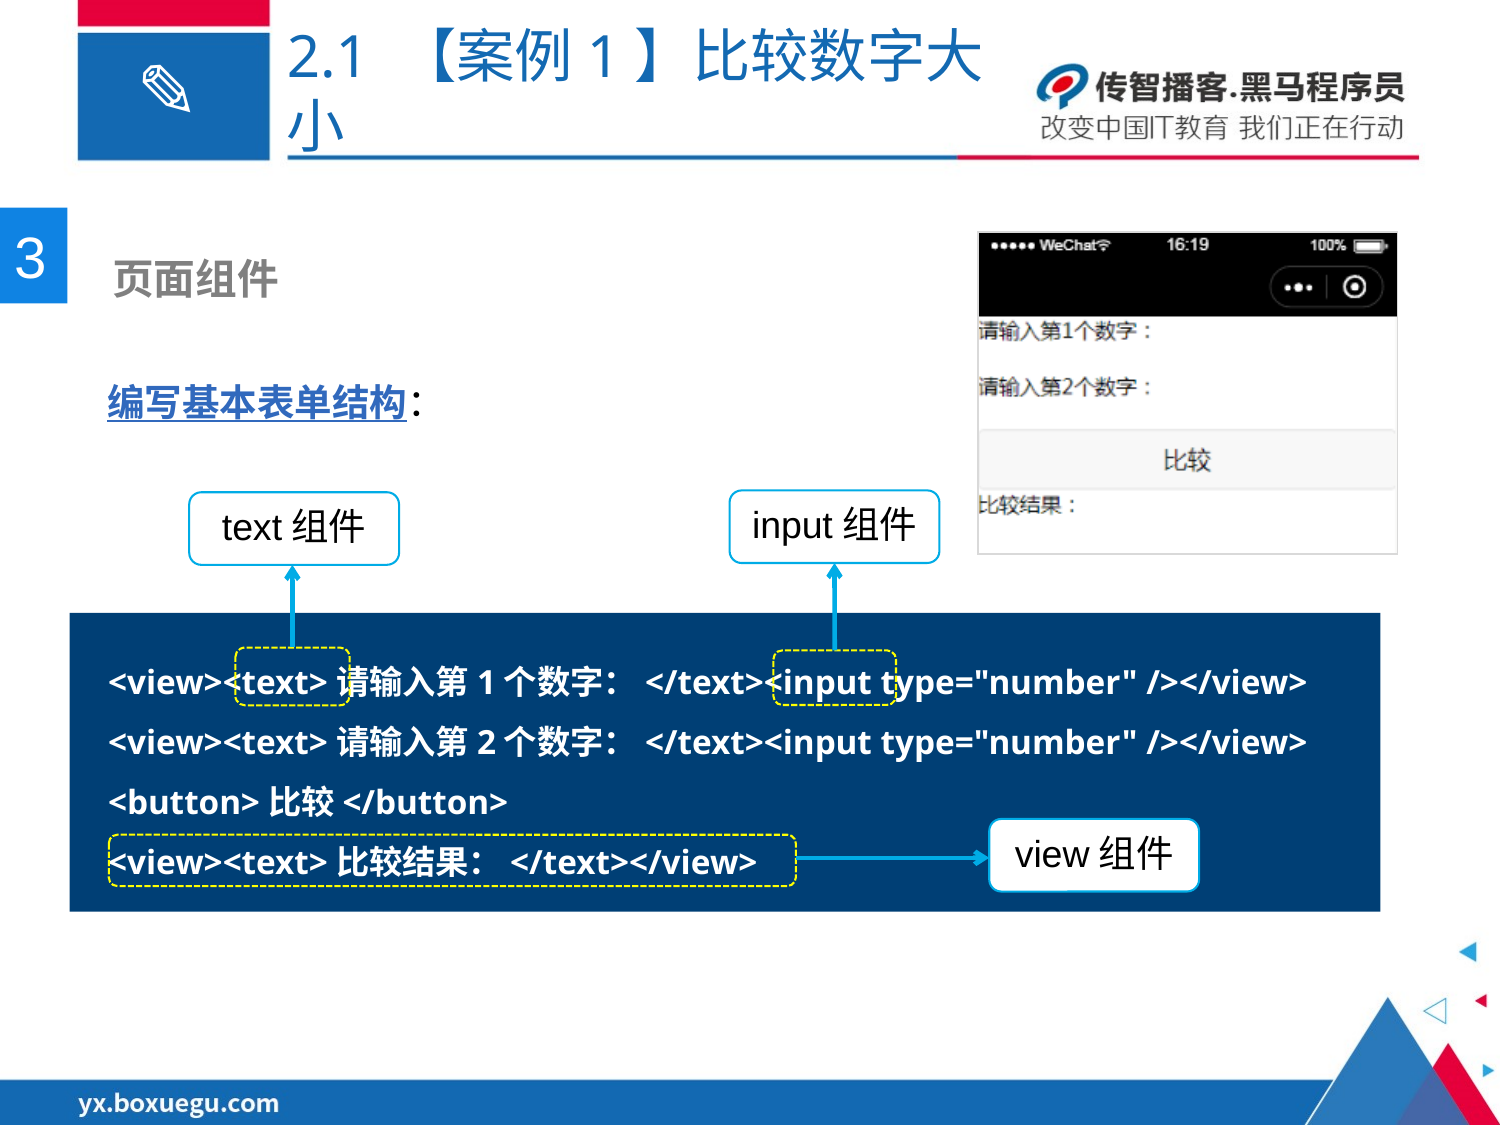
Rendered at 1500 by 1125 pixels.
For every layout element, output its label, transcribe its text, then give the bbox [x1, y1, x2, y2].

text_box 编写基本表单结构： [92, 326, 973, 432]
picture [0, 0, 1500, 1125]
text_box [69, 612, 1381, 912]
text_box text组件 [189, 492, 400, 565]
title 2.1 【案例1】比较数字大小 [271, 25, 1046, 153]
text_box input组件 [729, 490, 940, 564]
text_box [0, 207, 68, 304]
text_box 页面组件 [71, 245, 843, 310]
